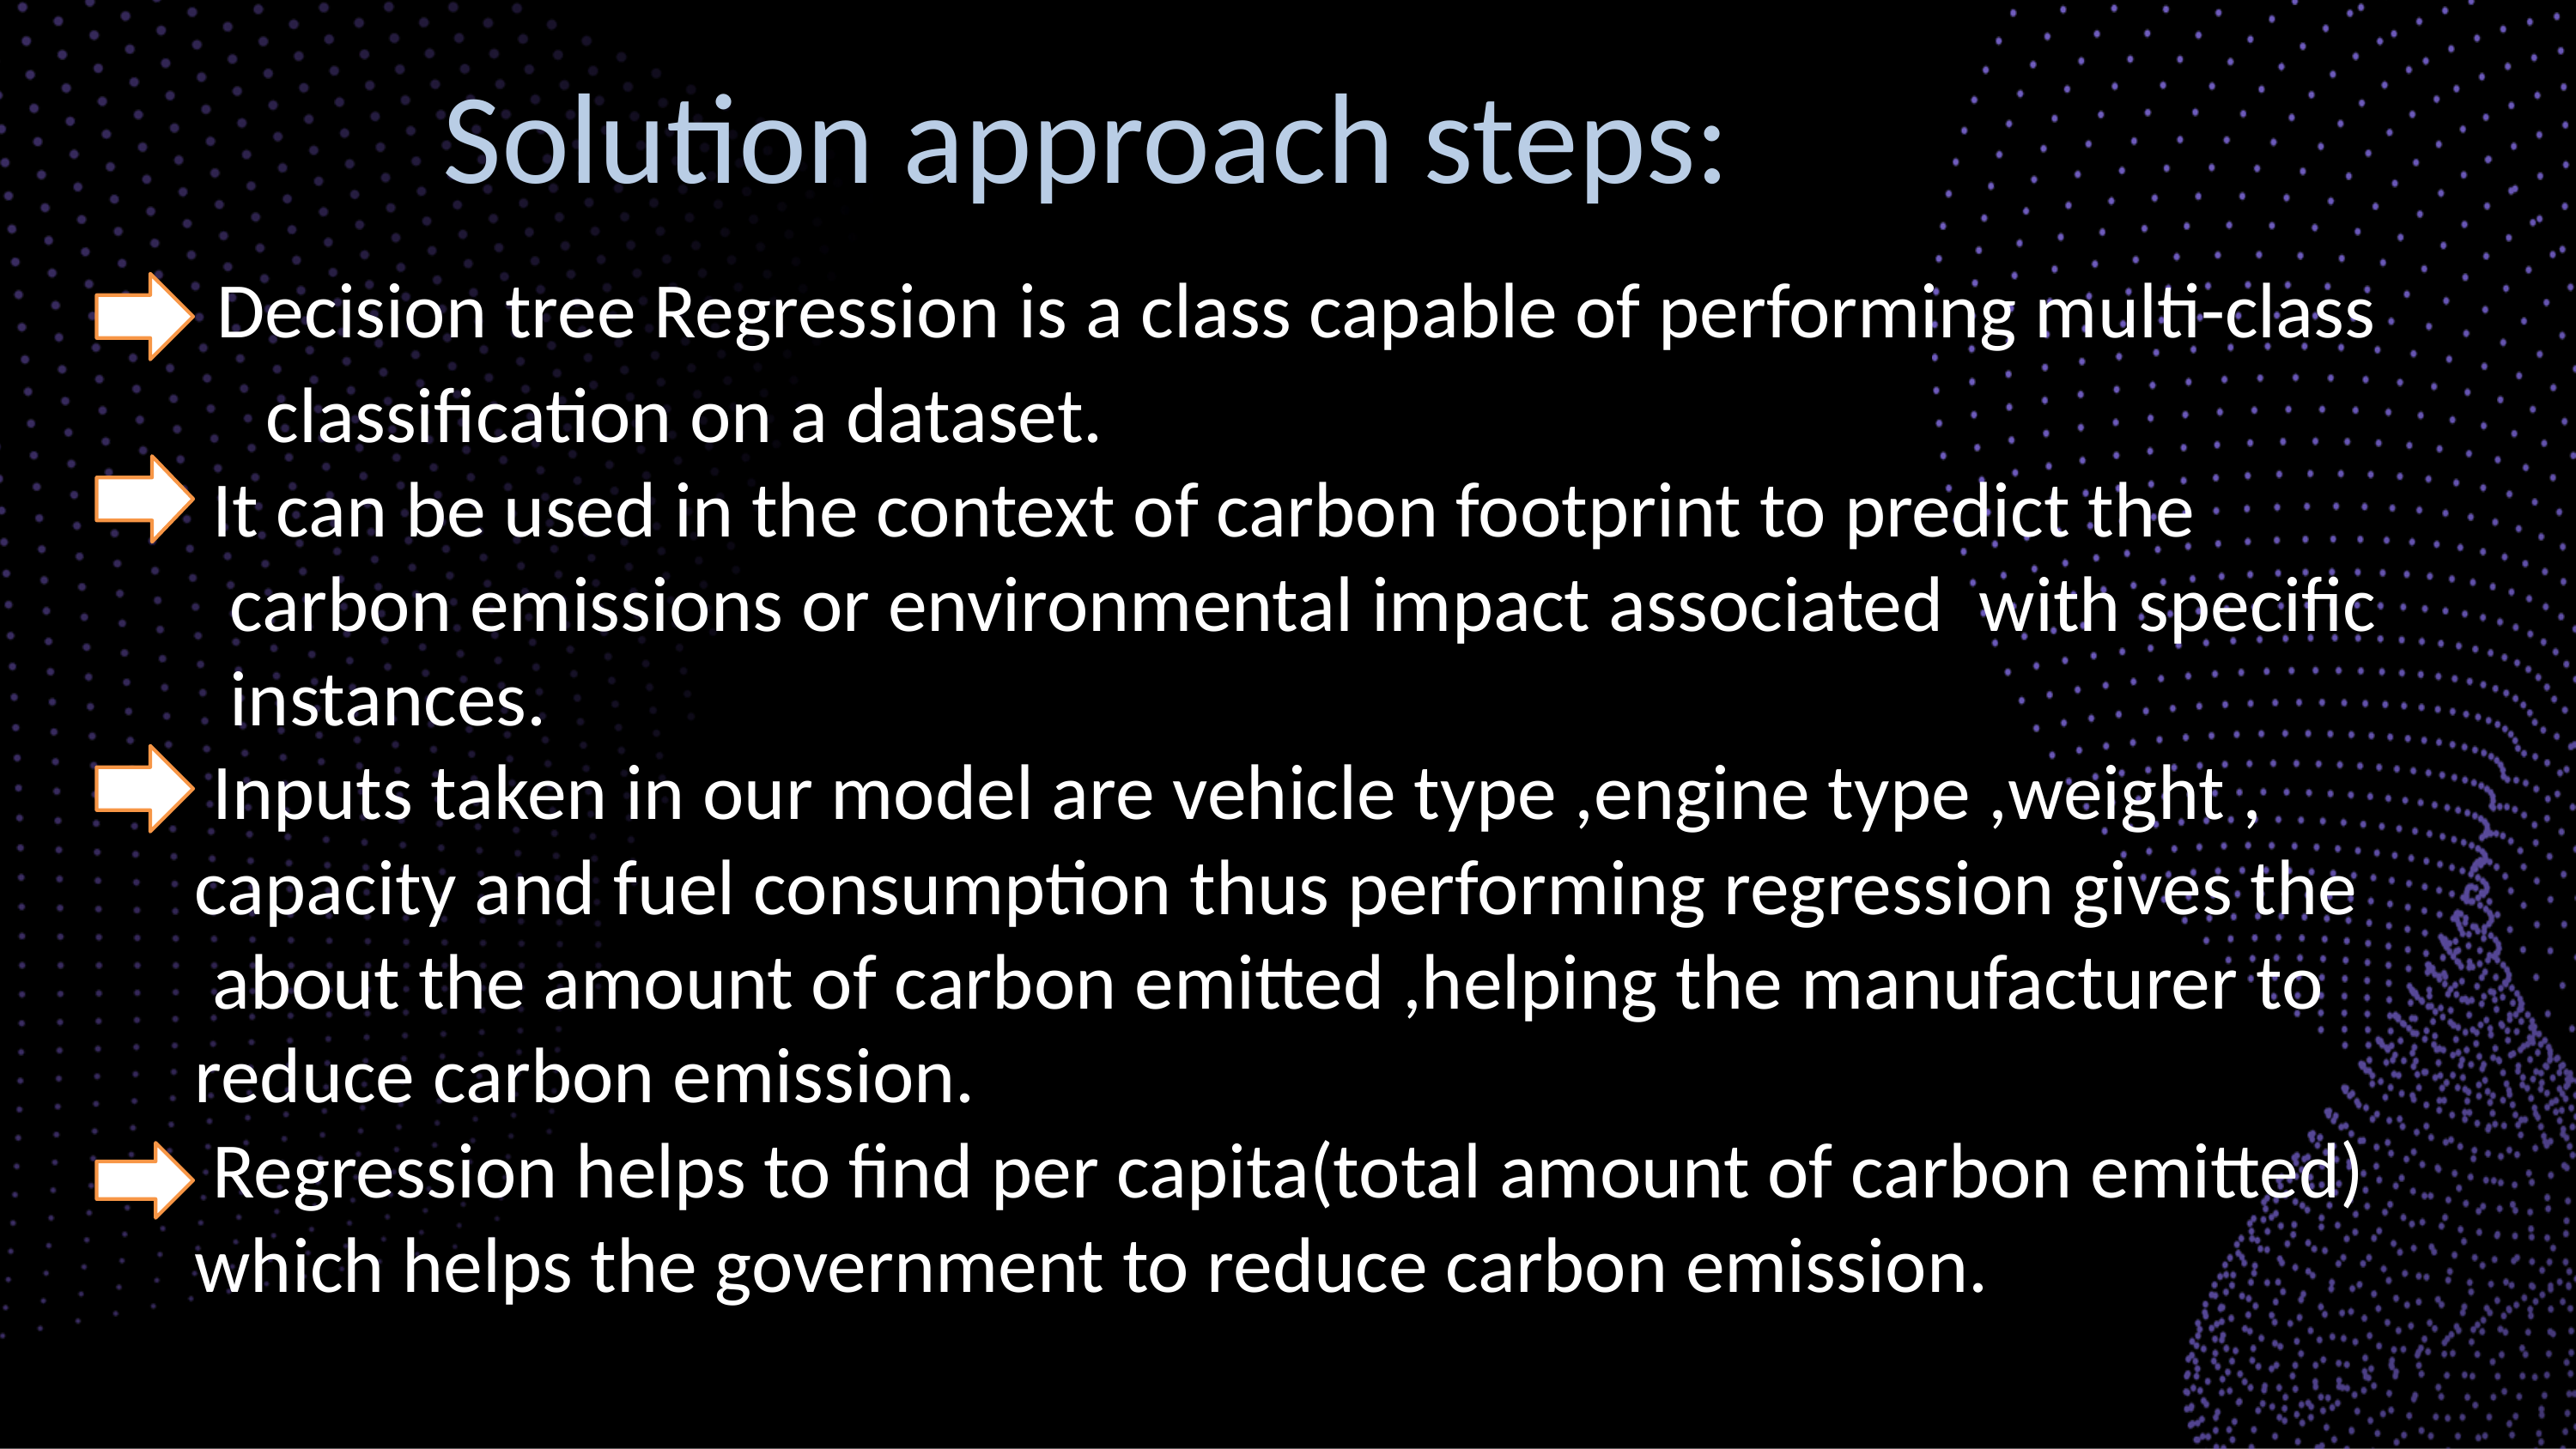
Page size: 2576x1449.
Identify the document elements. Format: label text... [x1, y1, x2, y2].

picture [0, 0, 878, 1433]
text_box Solution approach steps: Decision tree Regression is a class capable of performing multi-class classification on a dataset. It can be used in the context of carbon footprint to predict the carbon emissions or environmental impact associated with specific instances. Inputs taken in our model are vehicle type ,engine type ,weight , capacity and fuel consumption thus performing regression gives the about the amount of carbon emitted ,helping the manufacturer to reduce carbon emission. Regression helps to find per capita(total amount of carbon emitted) which helps the government to reduce carbon emission. [21, 48, 1926, 1447]
picture [1931, 0, 2576, 1449]
